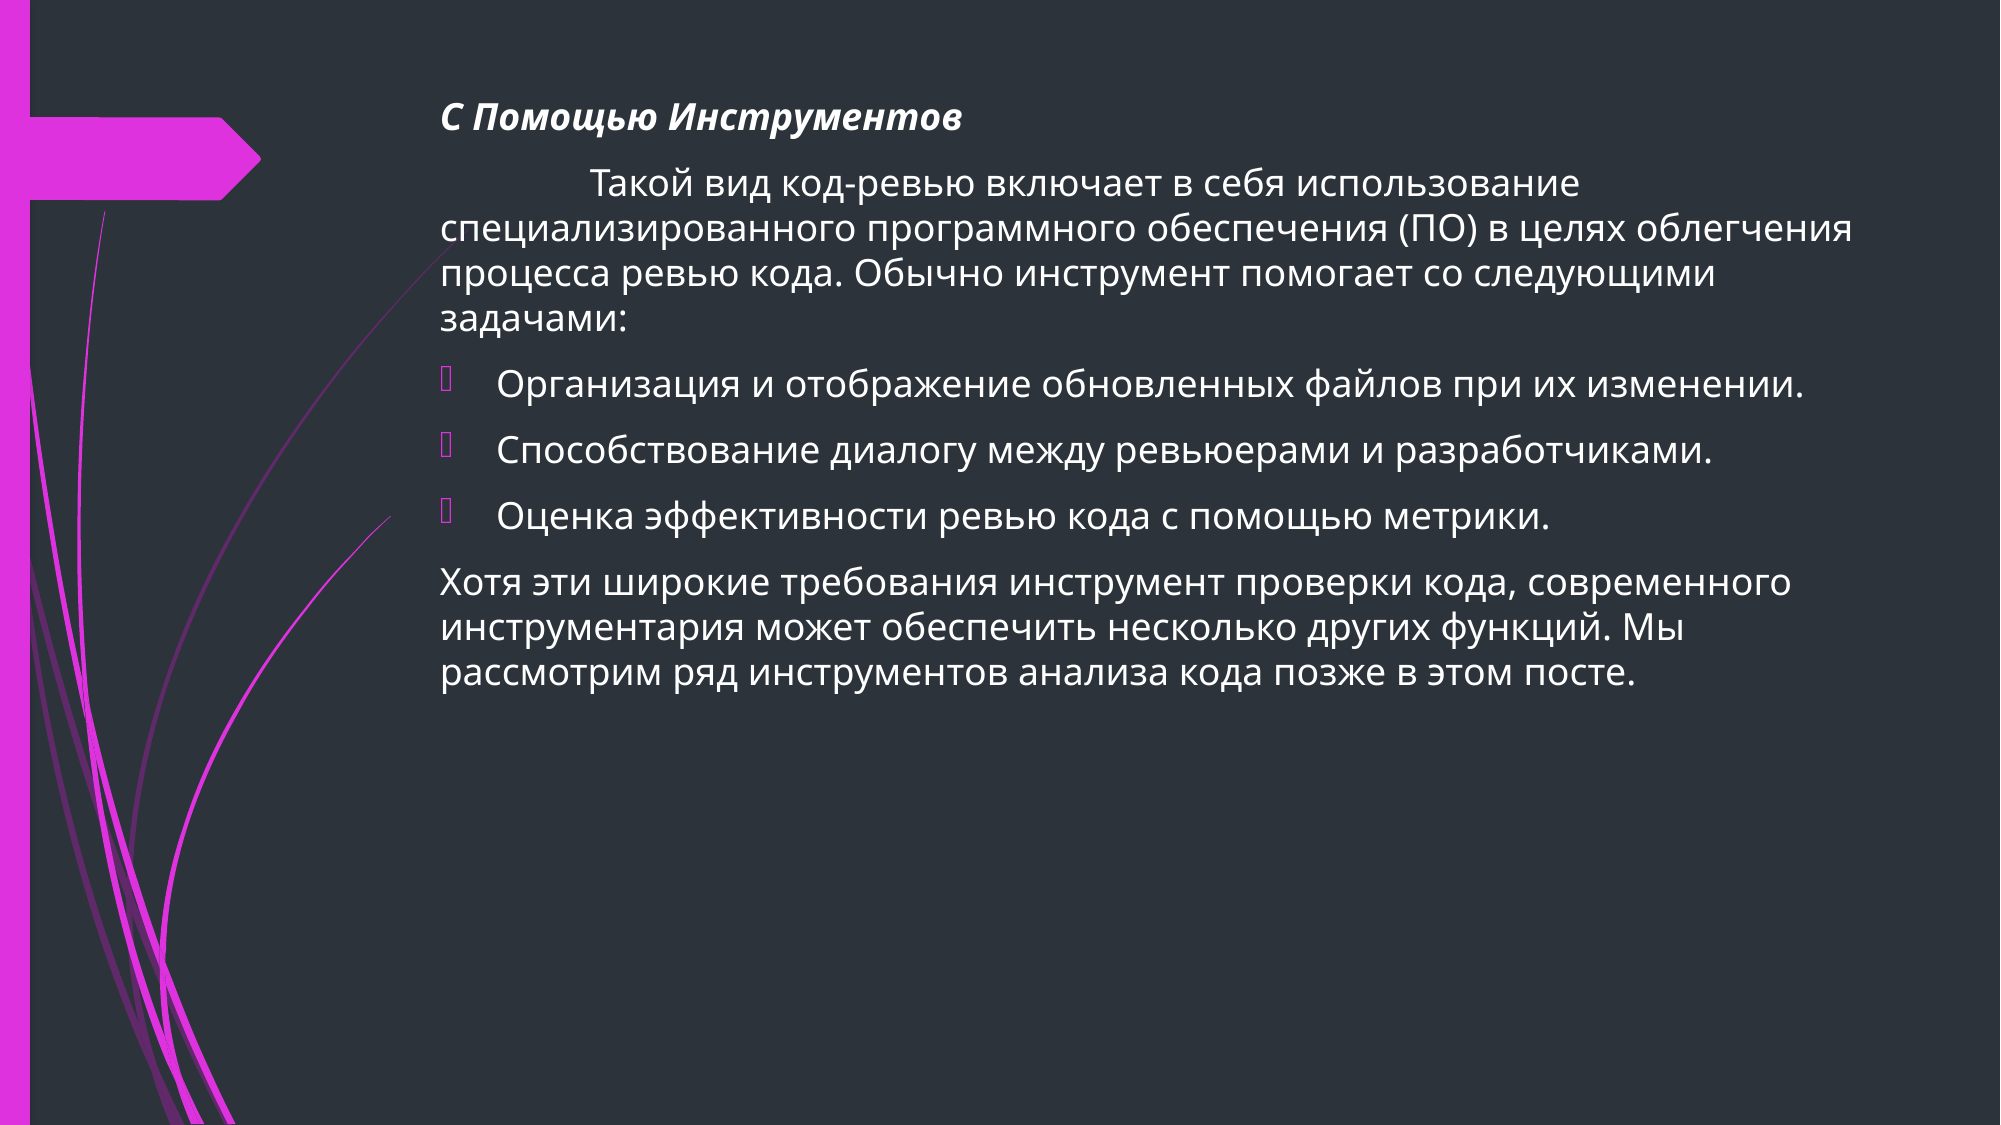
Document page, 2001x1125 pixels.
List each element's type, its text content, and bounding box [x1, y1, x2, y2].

list С Помощью Инструментов Такой вид код-ревью включает в себя использование специализированного программного обеспечения (ПО) в целях облегчения процесса ревью кода. Обычно инструмент помогает со следующими задачами: Организация и отображение обновленных файлов при их изменении. Способствование диалогу между ревьюерами и разработчиками. Оценка эффективности ревью кода с помощью метрики. Хотя эти широкие требования инструмент проверки кода, современного инструментария может обеспечить несколько других функций. Мы рассмотрим ряд инструментов анализа кода позже в этом посте. [424, 85, 1888, 970]
